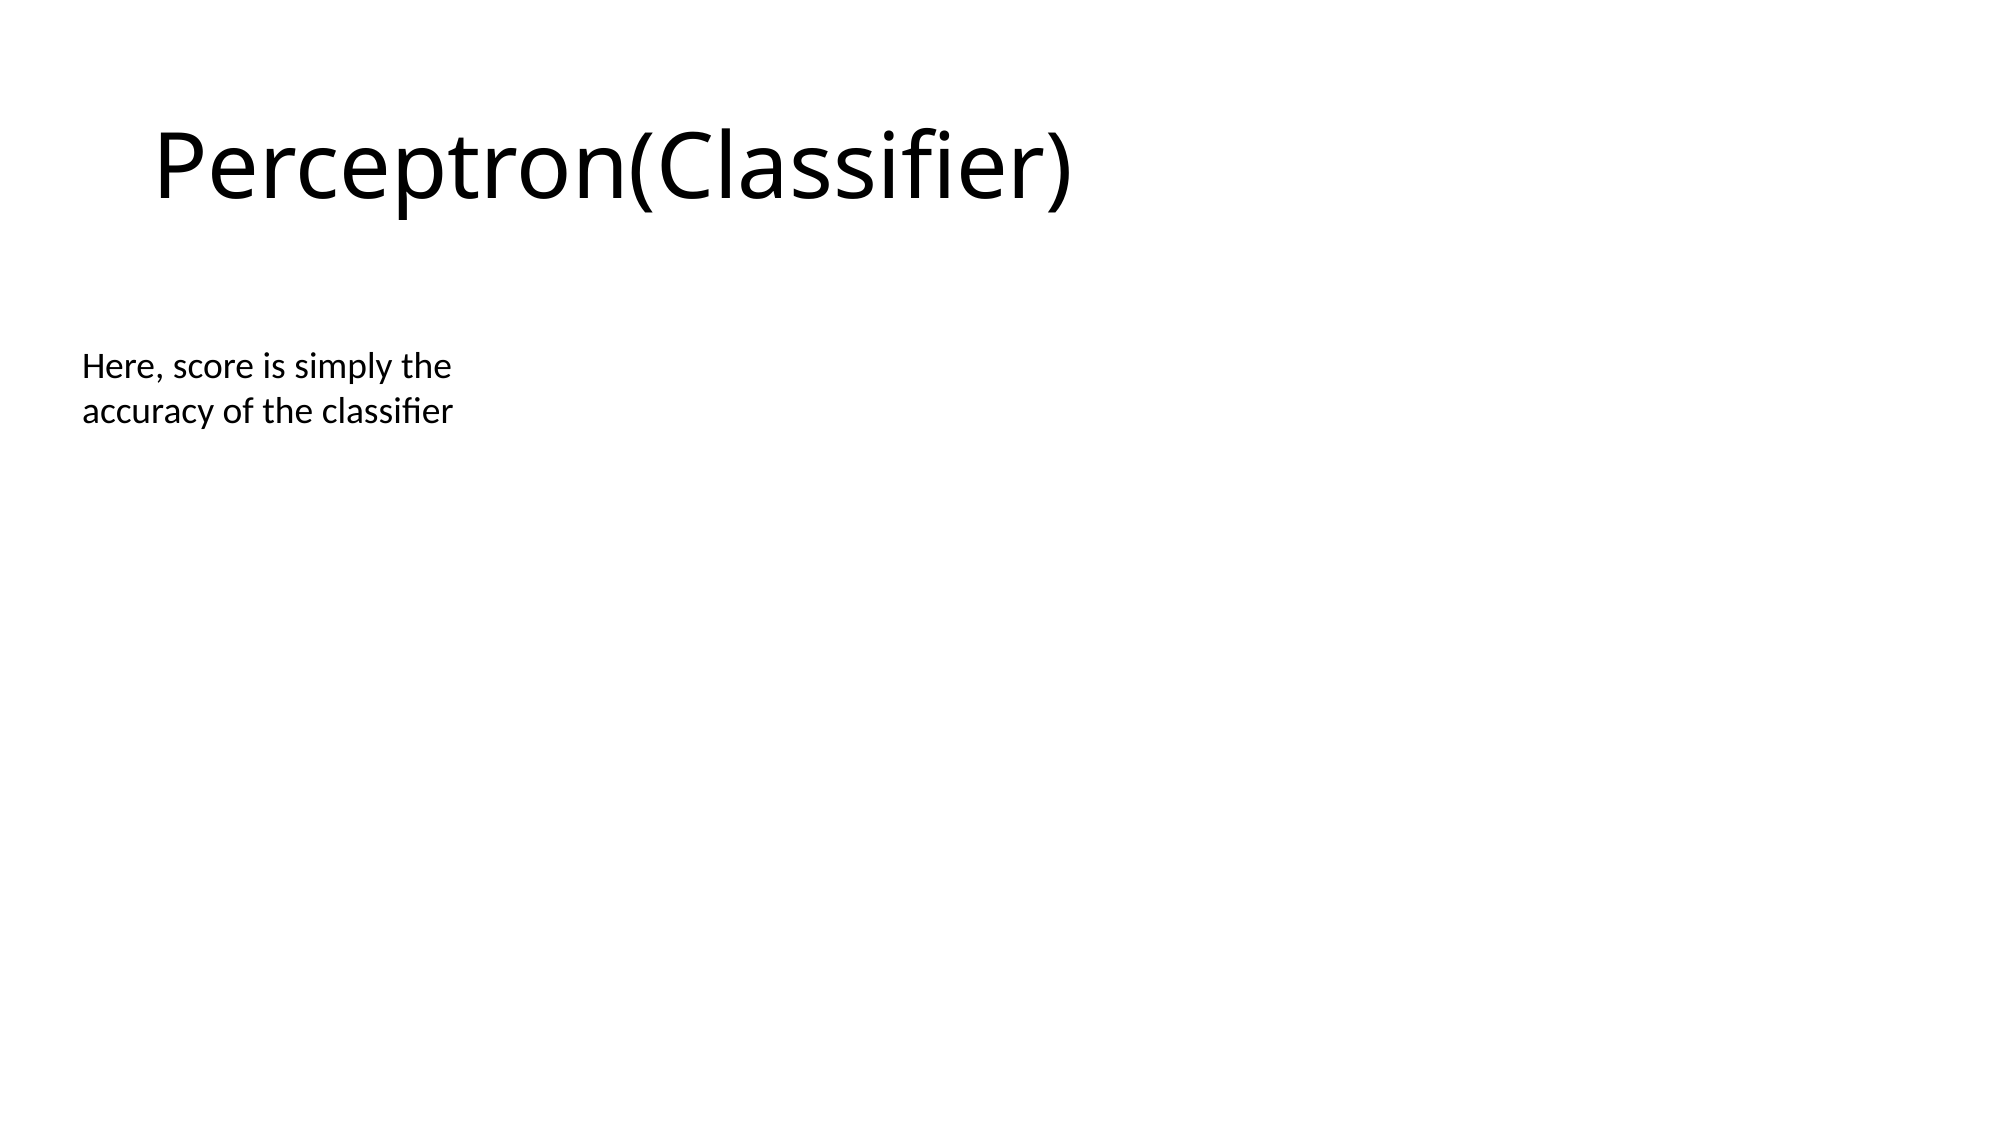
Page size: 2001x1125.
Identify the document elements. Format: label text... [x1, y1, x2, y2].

text_box Here, score is simply the accuracy of the classifier [67, 333, 591, 439]
title Perceptron(Classifier) [137, 59, 1863, 278]
